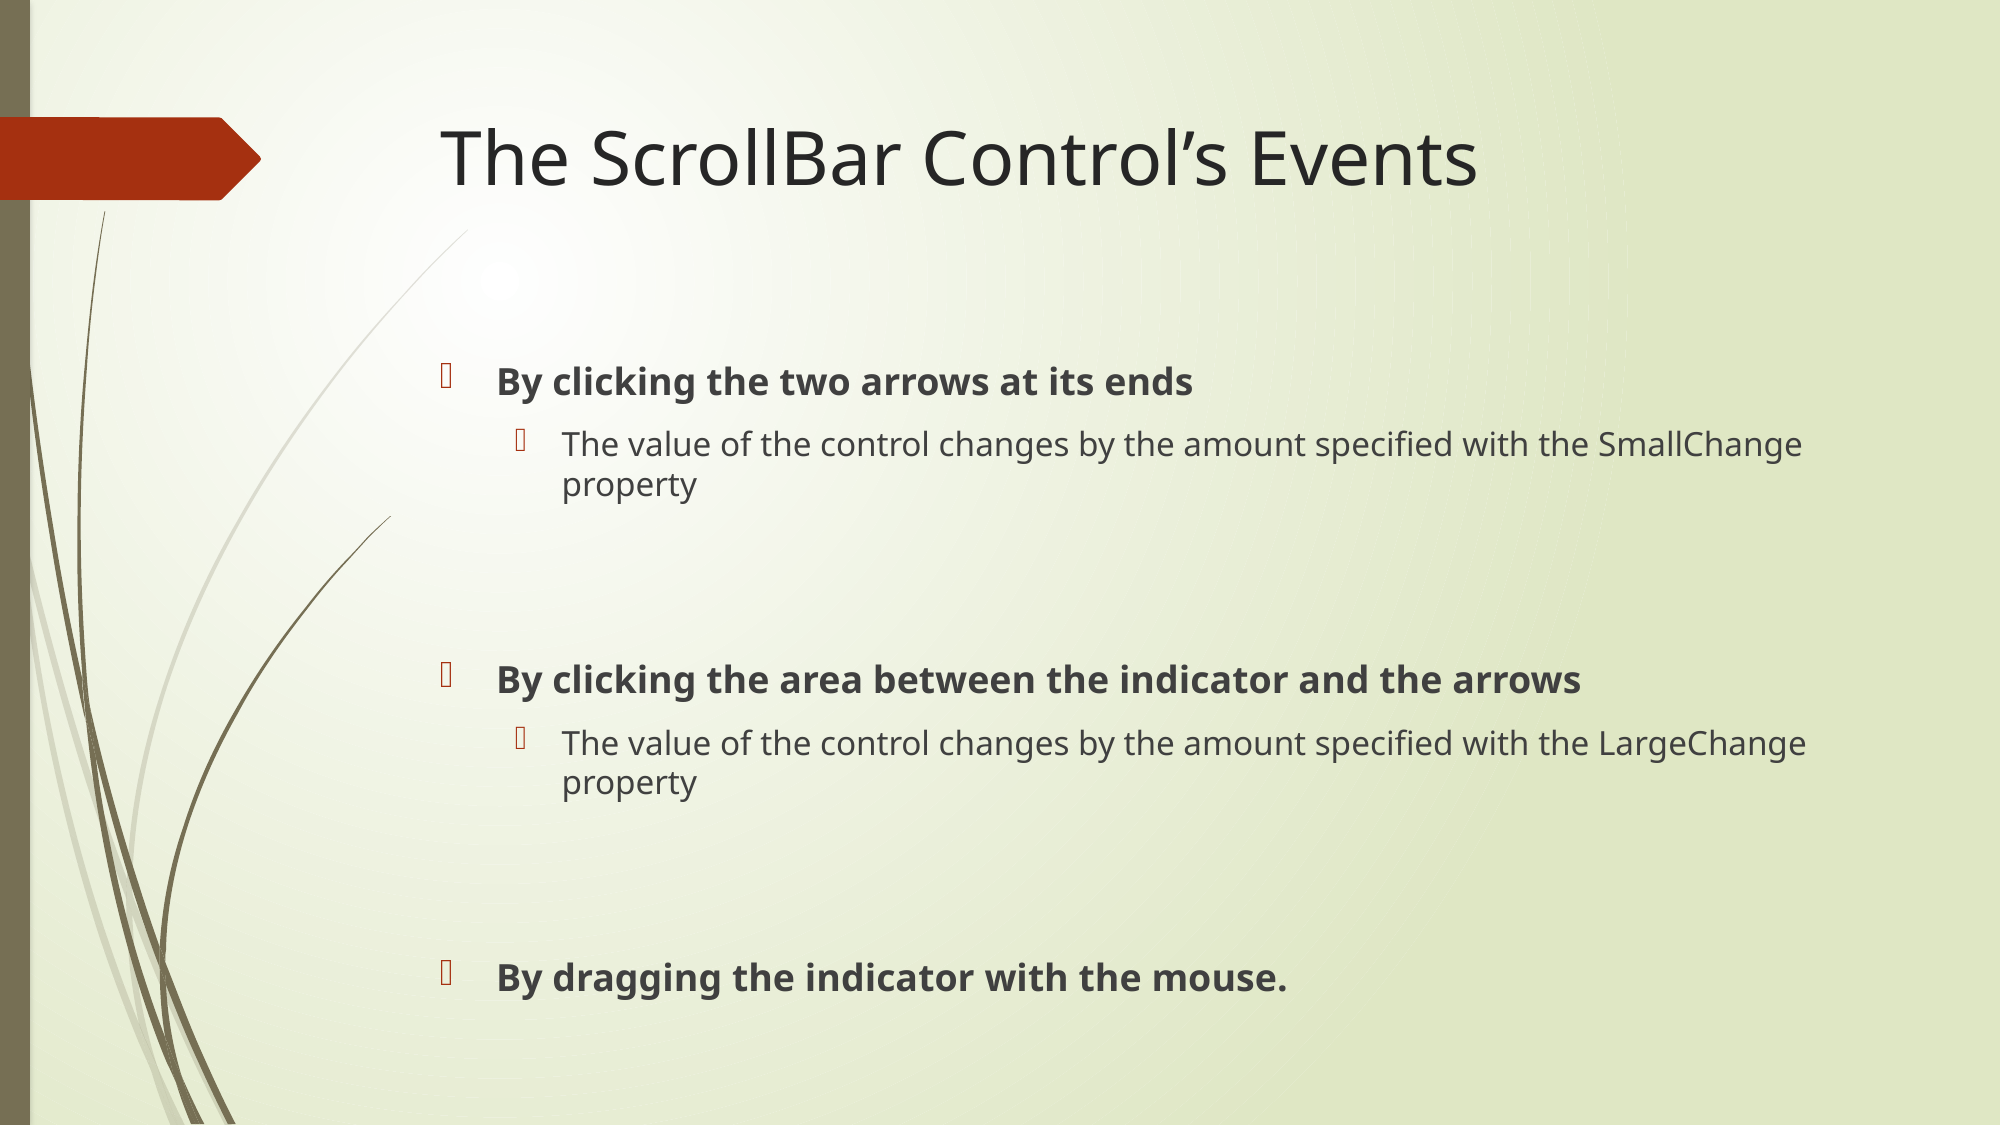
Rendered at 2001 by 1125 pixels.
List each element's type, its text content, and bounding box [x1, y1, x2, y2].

list By clicking the two arrows at its ends The value of the control changes by the amount specified with the SmallChange property By clicking the area between the indicator and the arrows The value of the control changes by the amount specified with the LargeChange property By dragging the indicator with the mouse. [424, 350, 1888, 1080]
title The ScrollBar Control’s Events [425, 102, 1888, 313]
